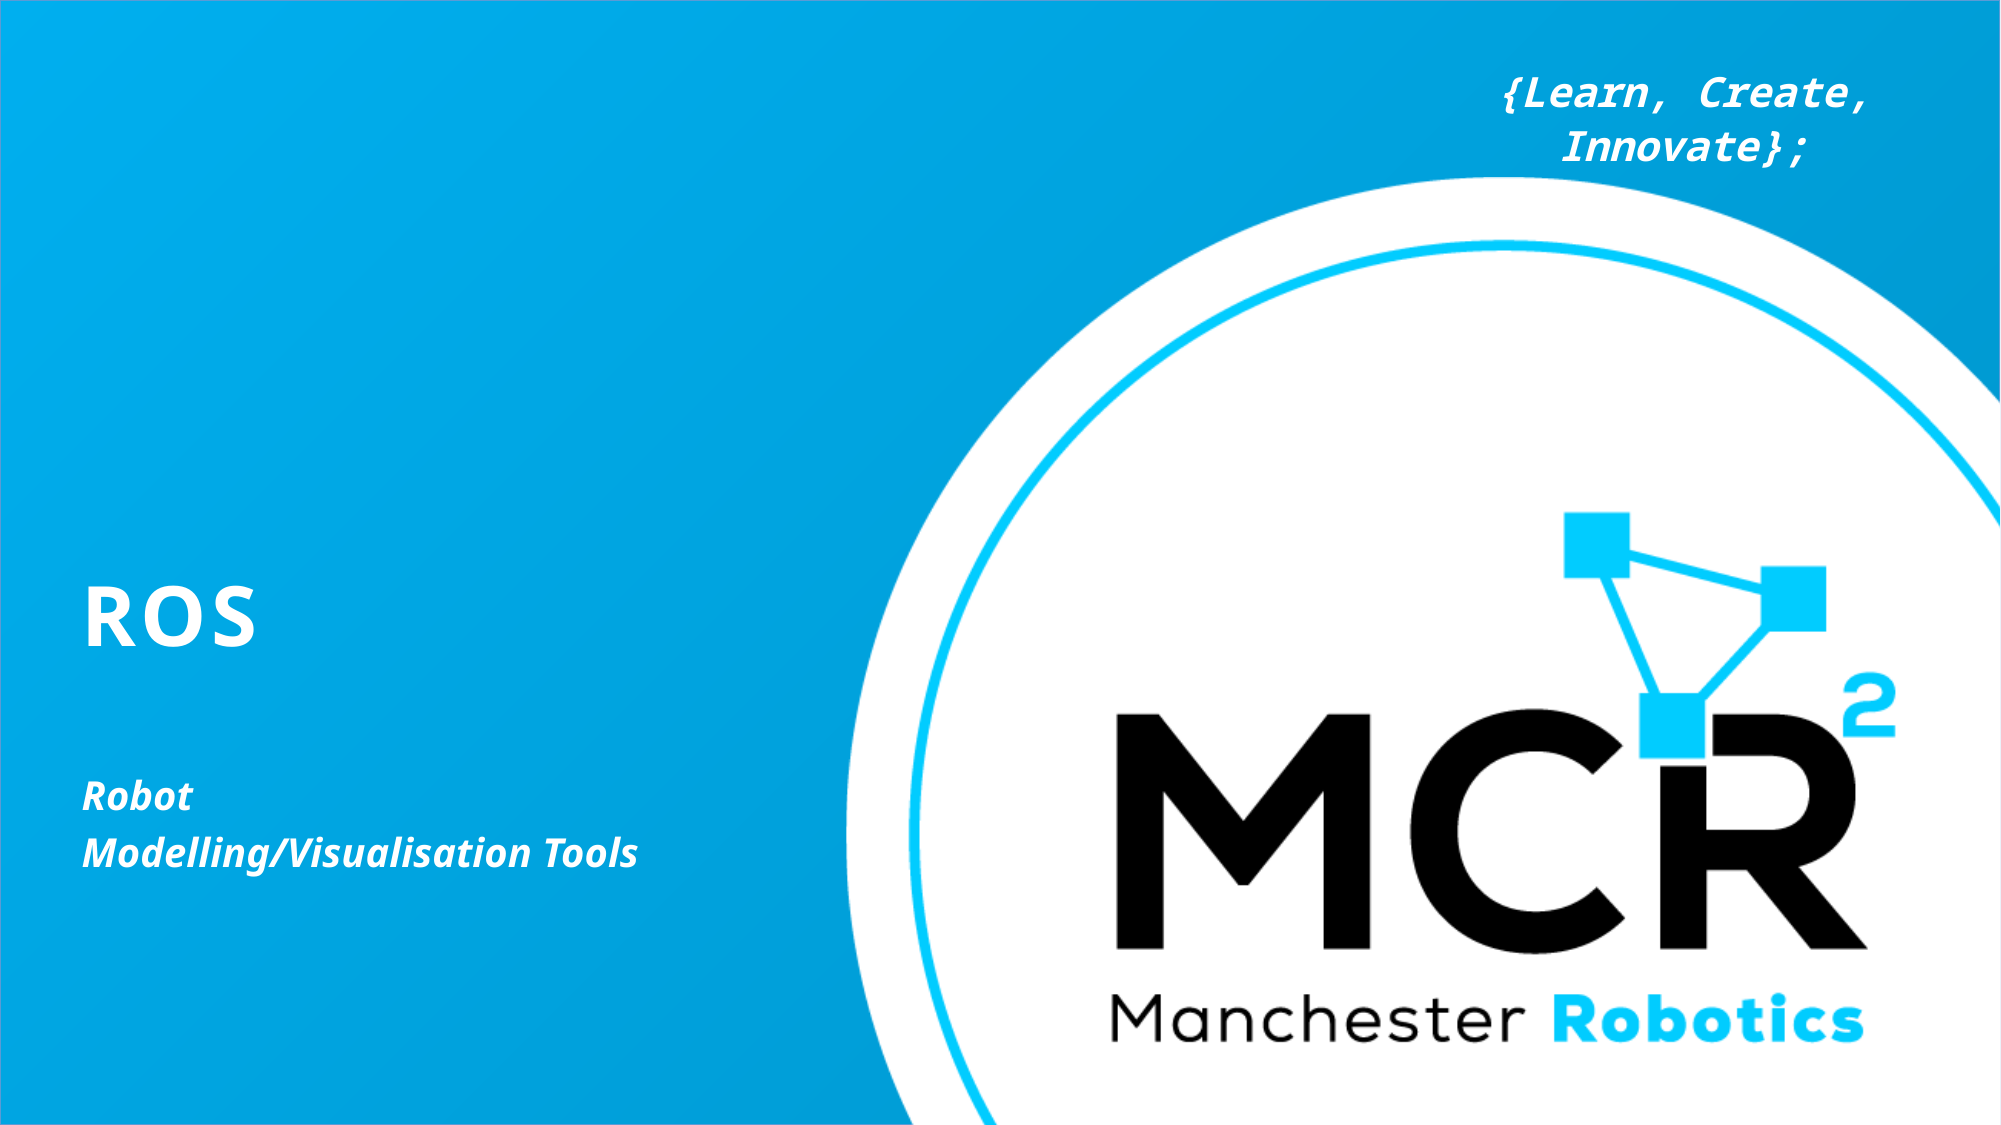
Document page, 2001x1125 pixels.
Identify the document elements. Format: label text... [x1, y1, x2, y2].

subtitle Robot Modelling/Visualisation Tools [66, 753, 667, 898]
picture [920, 251, 2000, 1125]
title ROS [66, 453, 667, 671]
picture [847, 178, 2000, 1125]
